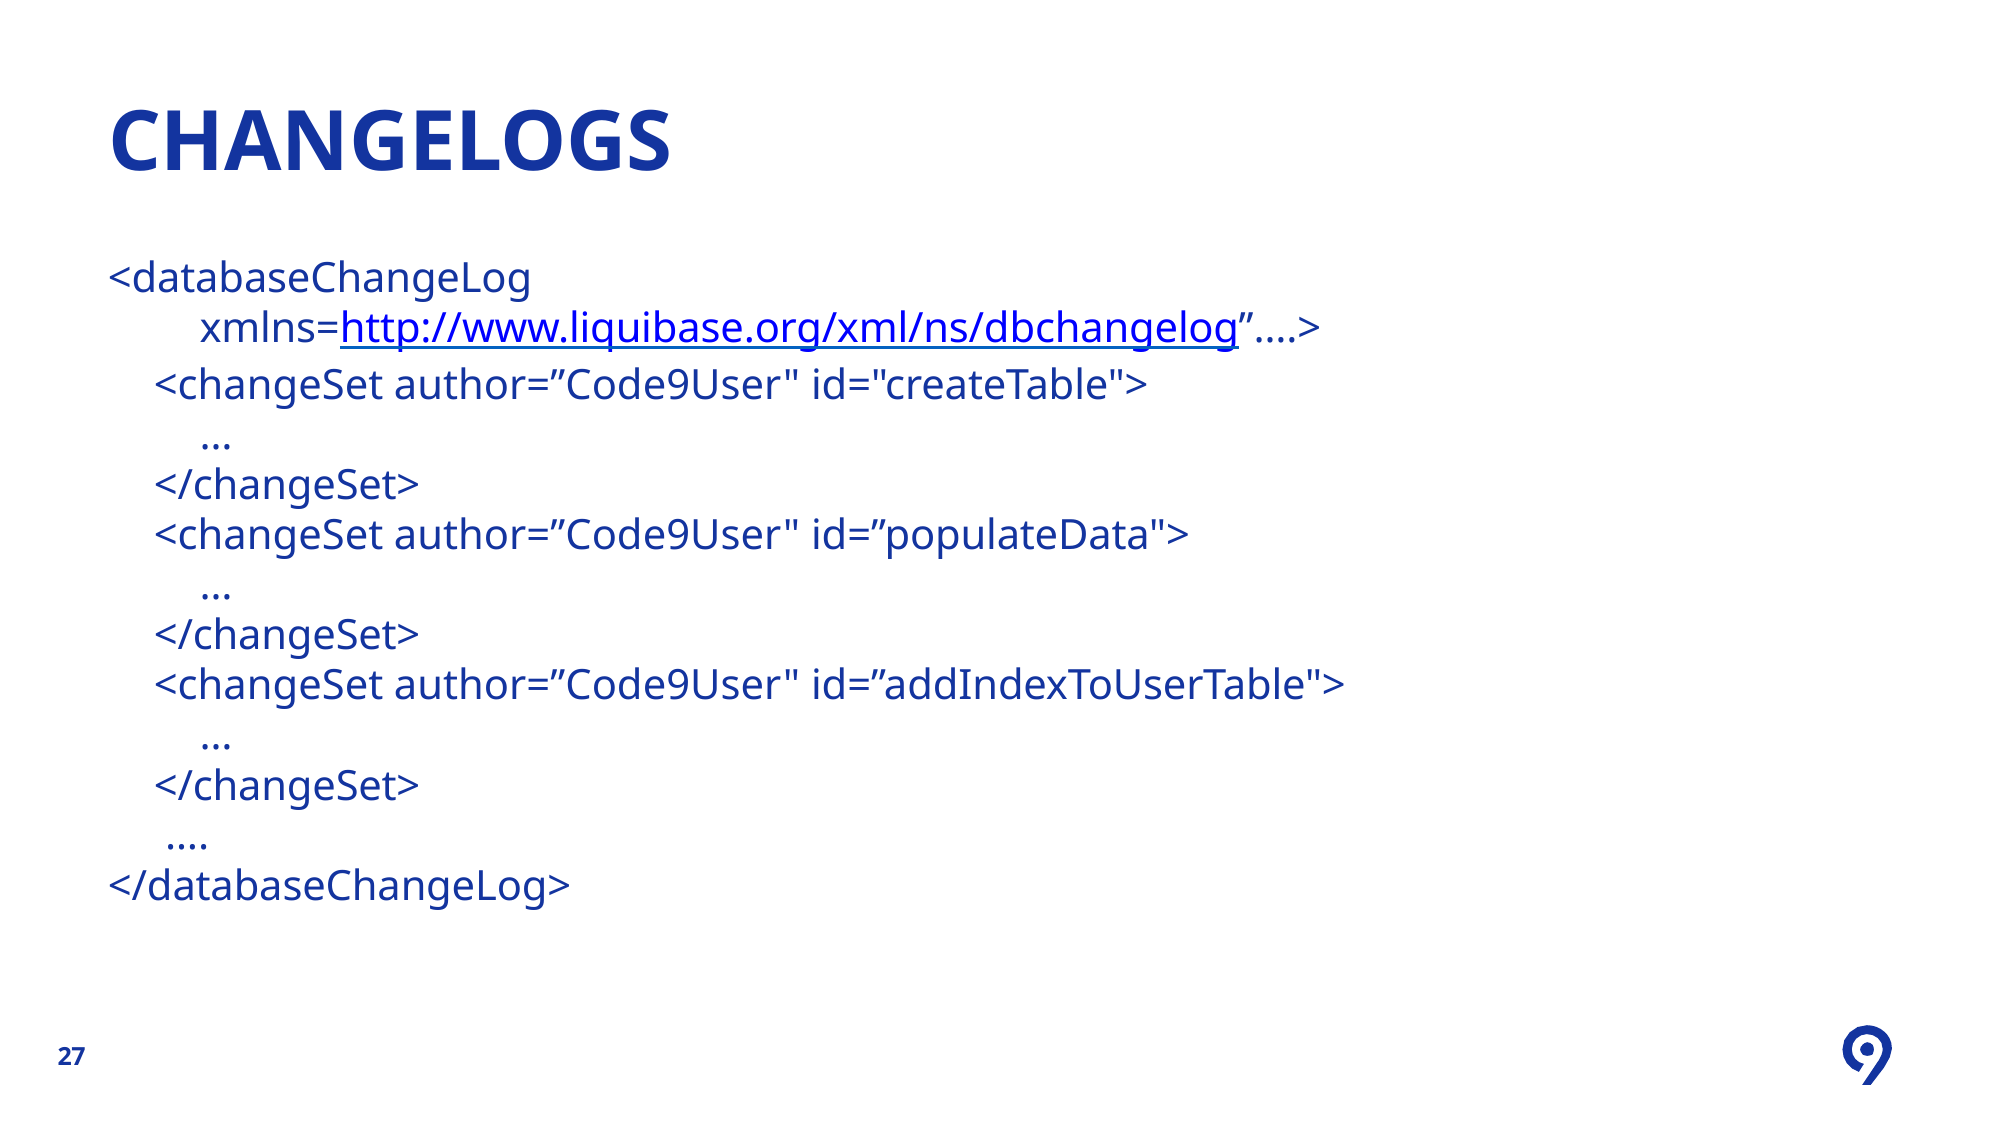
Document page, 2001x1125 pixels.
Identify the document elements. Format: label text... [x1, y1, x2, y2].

title CHANGELOGS [55, 9, 1789, 275]
list <databaseChangeLog xmlns=http://www.liquibase.org/xml/ns/dbchangelog”….> <changeSet author=”Code9User" id="createTable"> … </changeSet> <changeSet author=”Code9User" id=”populateData"> … </changeSet> <changeSet author=”Code9User" id=”addIndexToUserTable"> … </changeSet> …. </databaseChangeLog> [106, 275, 1501, 909]
slide_number 27 [51, 1046, 93, 1125]
picture [1860, 1042, 1874, 1056]
